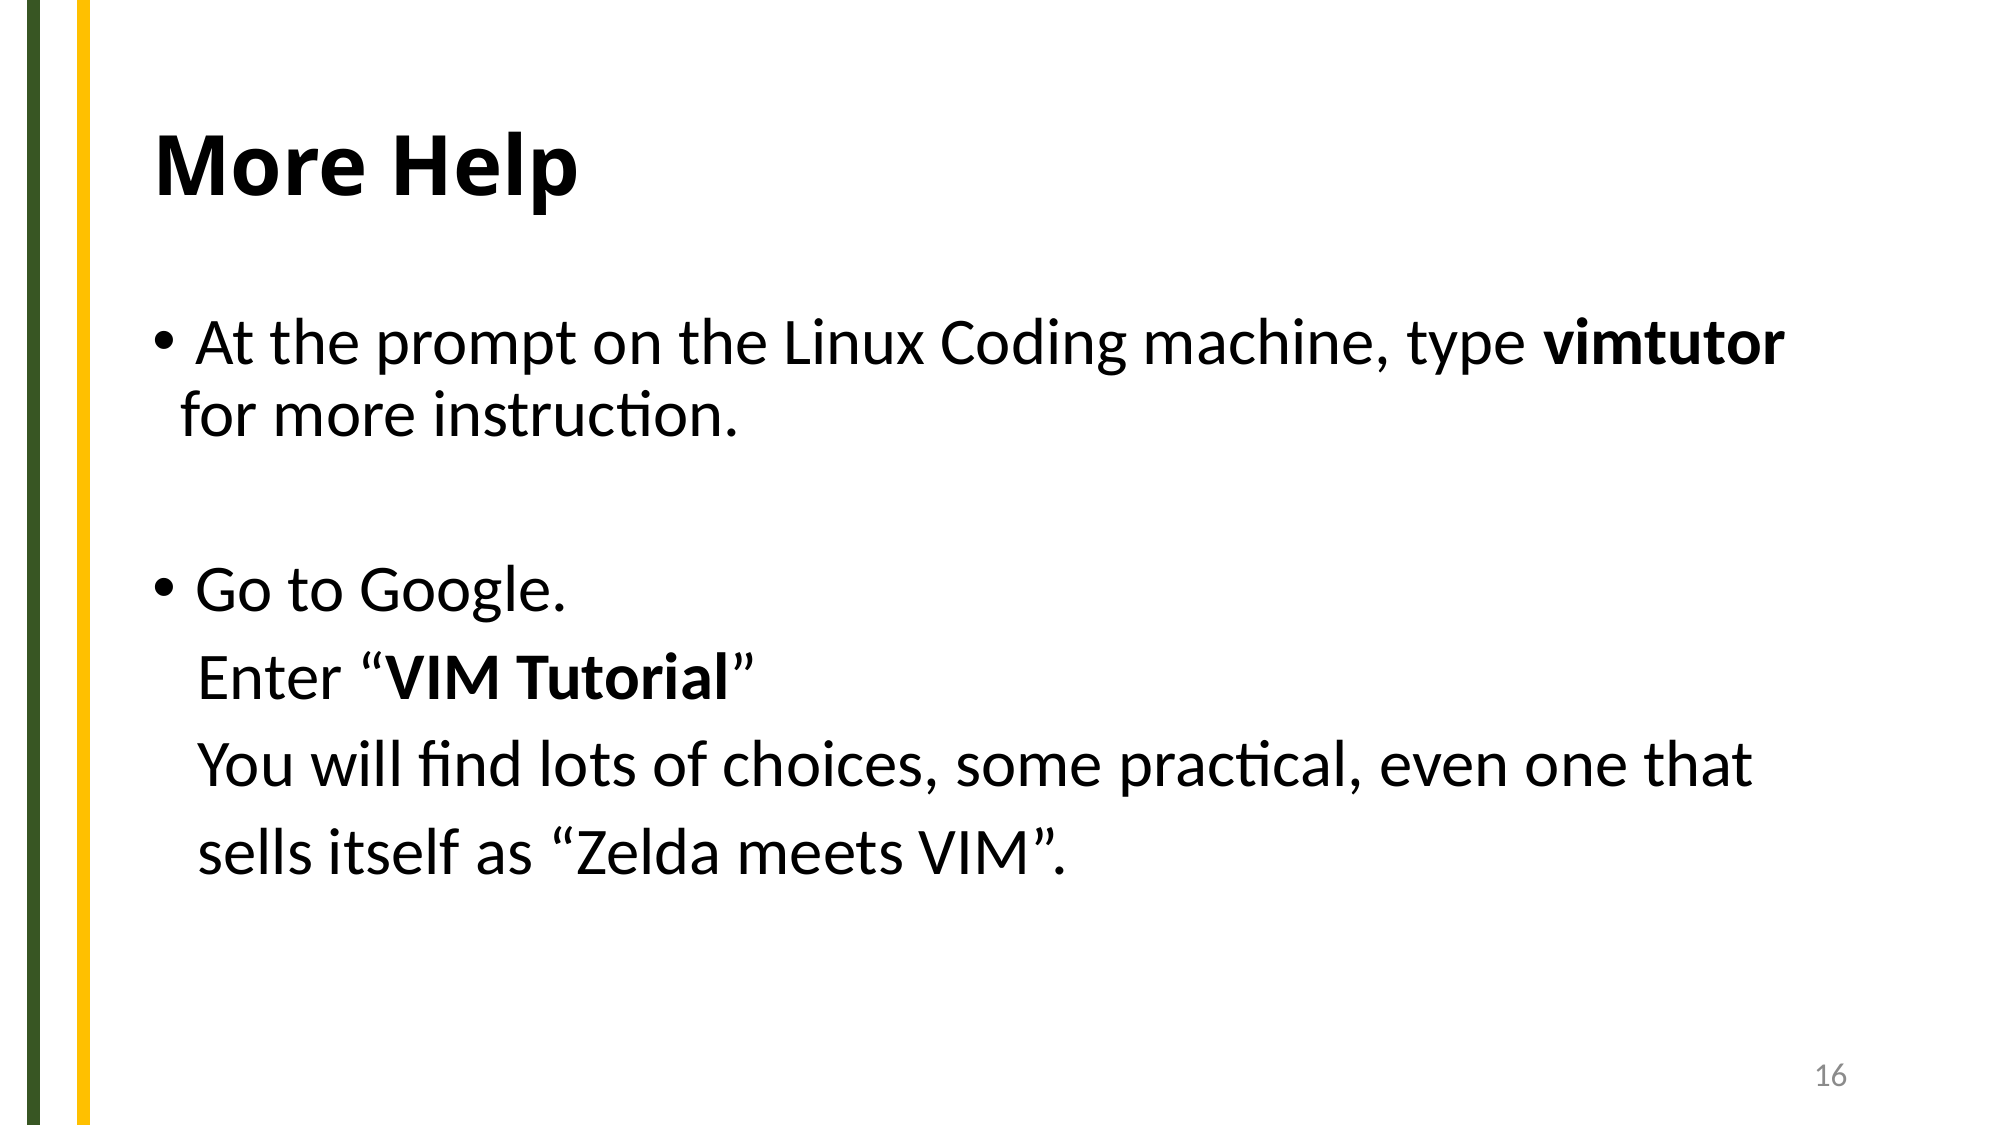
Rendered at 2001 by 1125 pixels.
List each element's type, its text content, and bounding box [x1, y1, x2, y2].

slide_number 16 [1412, 1042, 1863, 1103]
list At the prompt on the Linux Coding machine, type vimtutor for more instruction. Go to Google. Enter “VIM Tutorial” You will find lots of choices, some practical, even one that sells itself as “Zelda meets VIM”. [137, 299, 1863, 1014]
title More Help [137, 59, 1863, 278]
